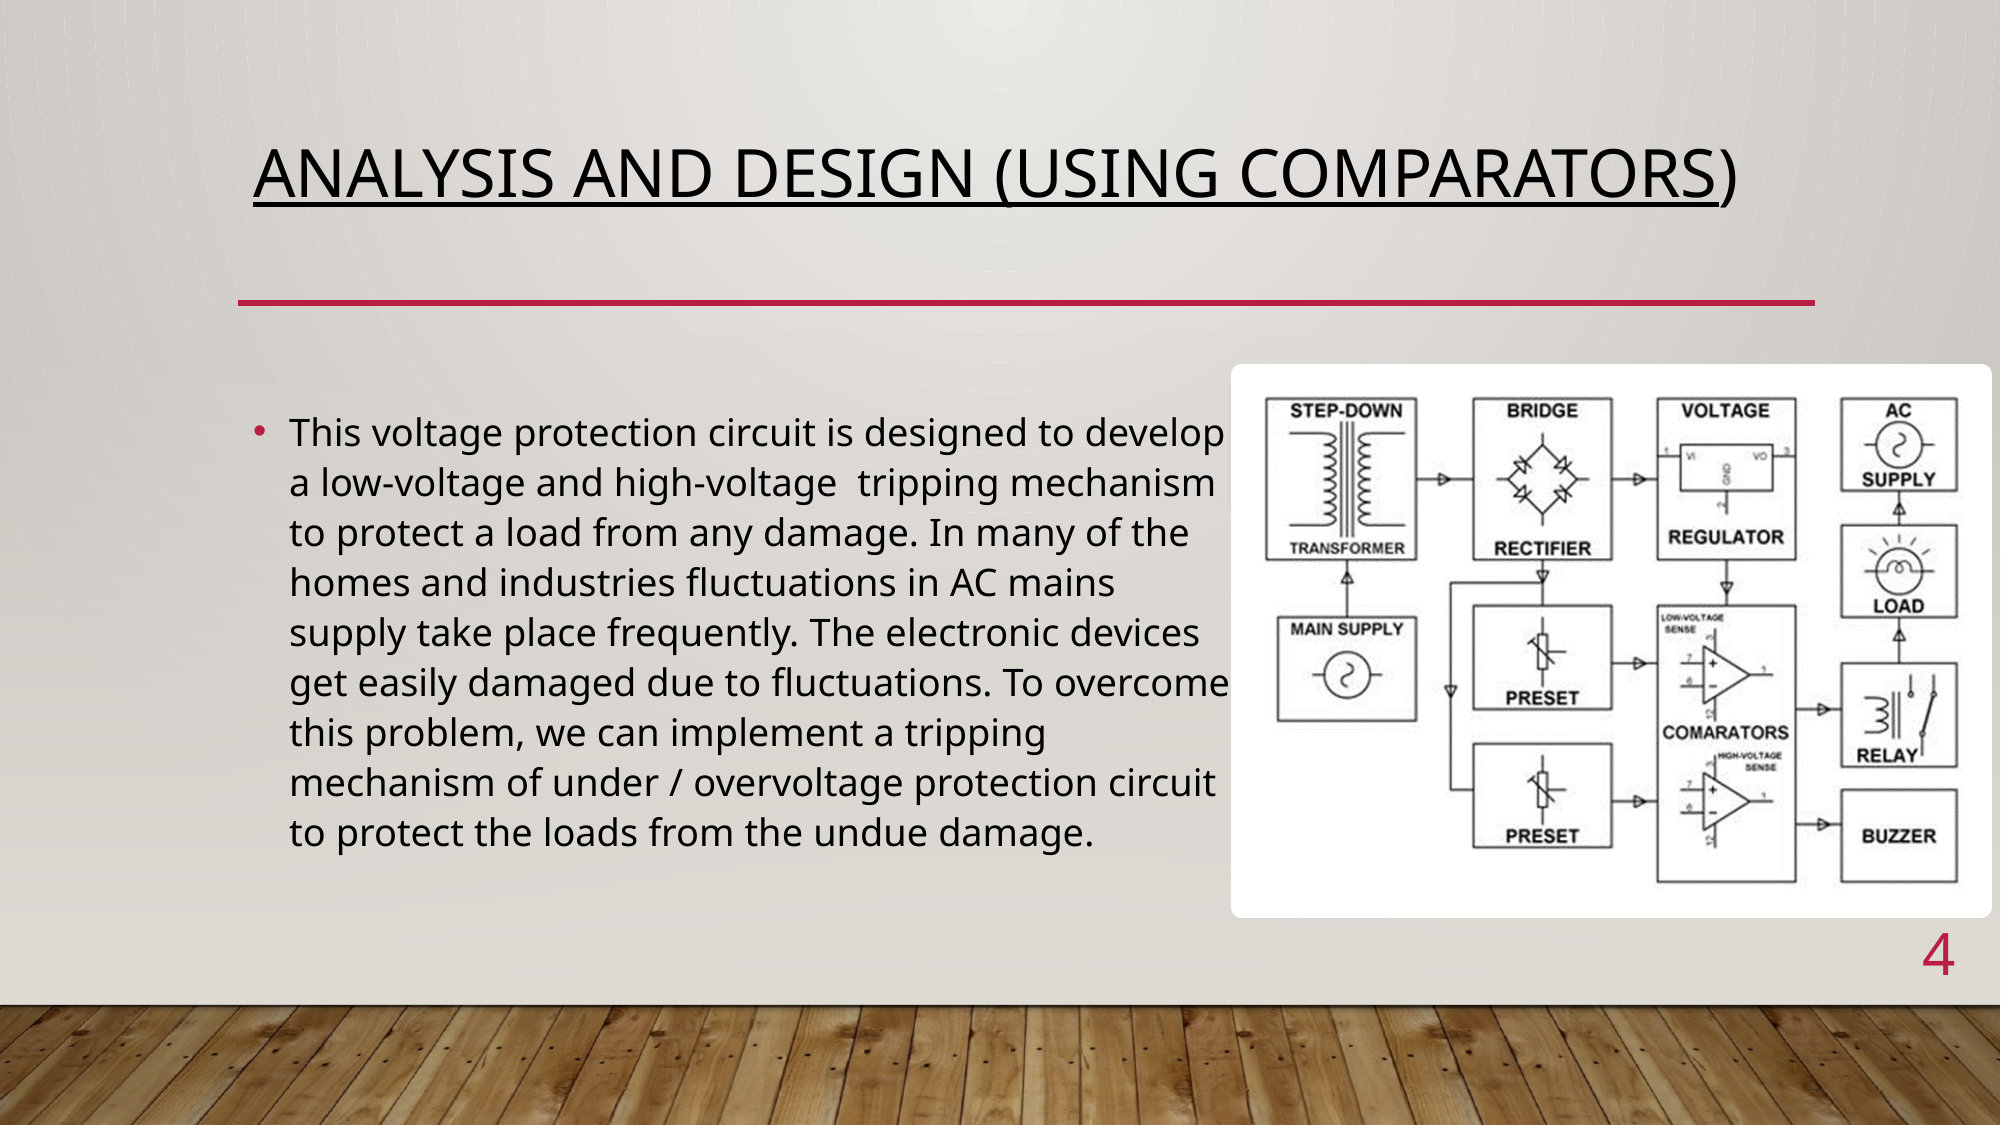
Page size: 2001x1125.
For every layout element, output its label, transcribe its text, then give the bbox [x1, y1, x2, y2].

slide_number 4 [1837, 909, 1971, 992]
picture [0, 1005, 2000, 1125]
picture [1251, 384, 1971, 897]
list This voltage protection circuit is designed to develop a low-voltage and high-voltage tripping mechanism to protect a load from any damage. In many of the homes and industries fluctuations in AC mains supply take place frequently. The electronic devices get easily damaged due to fluctuations. To overcome this problem, we can implement a tripping mechanism of under / overvoltage protection circuit to protect the loads from the undue damage. [238, 330, 1255, 897]
title Analysis and design (using comparators) [238, 131, 1814, 305]
